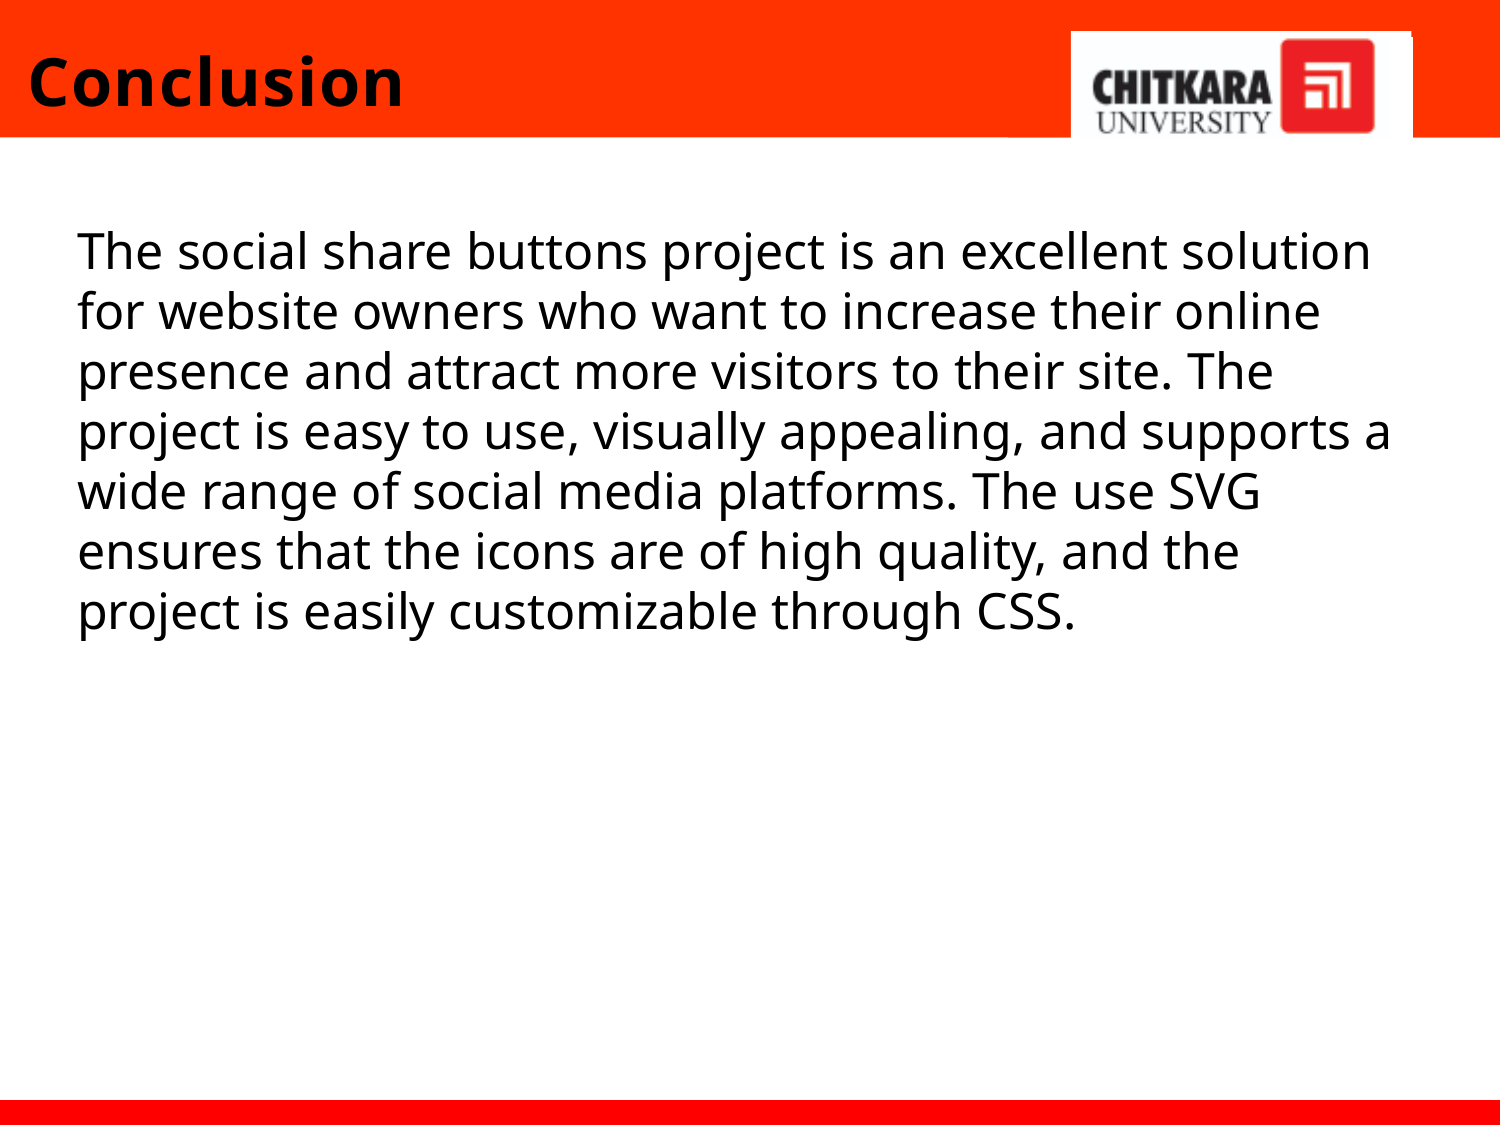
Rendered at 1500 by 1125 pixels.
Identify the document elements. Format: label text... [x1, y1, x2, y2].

text_box Conclusion [24, 37, 880, 120]
text_box The social share buttons project is an excellent solution for website owners who want to increase their online presence and attract more visitors to their site. The project is easy to use, visually appealing, and supports a wide range of social media platforms. The use SVG ensures that the icons are of high quality, and the project is easily customizable through CSS. [62, 212, 1413, 648]
picture [1074, 37, 1391, 138]
